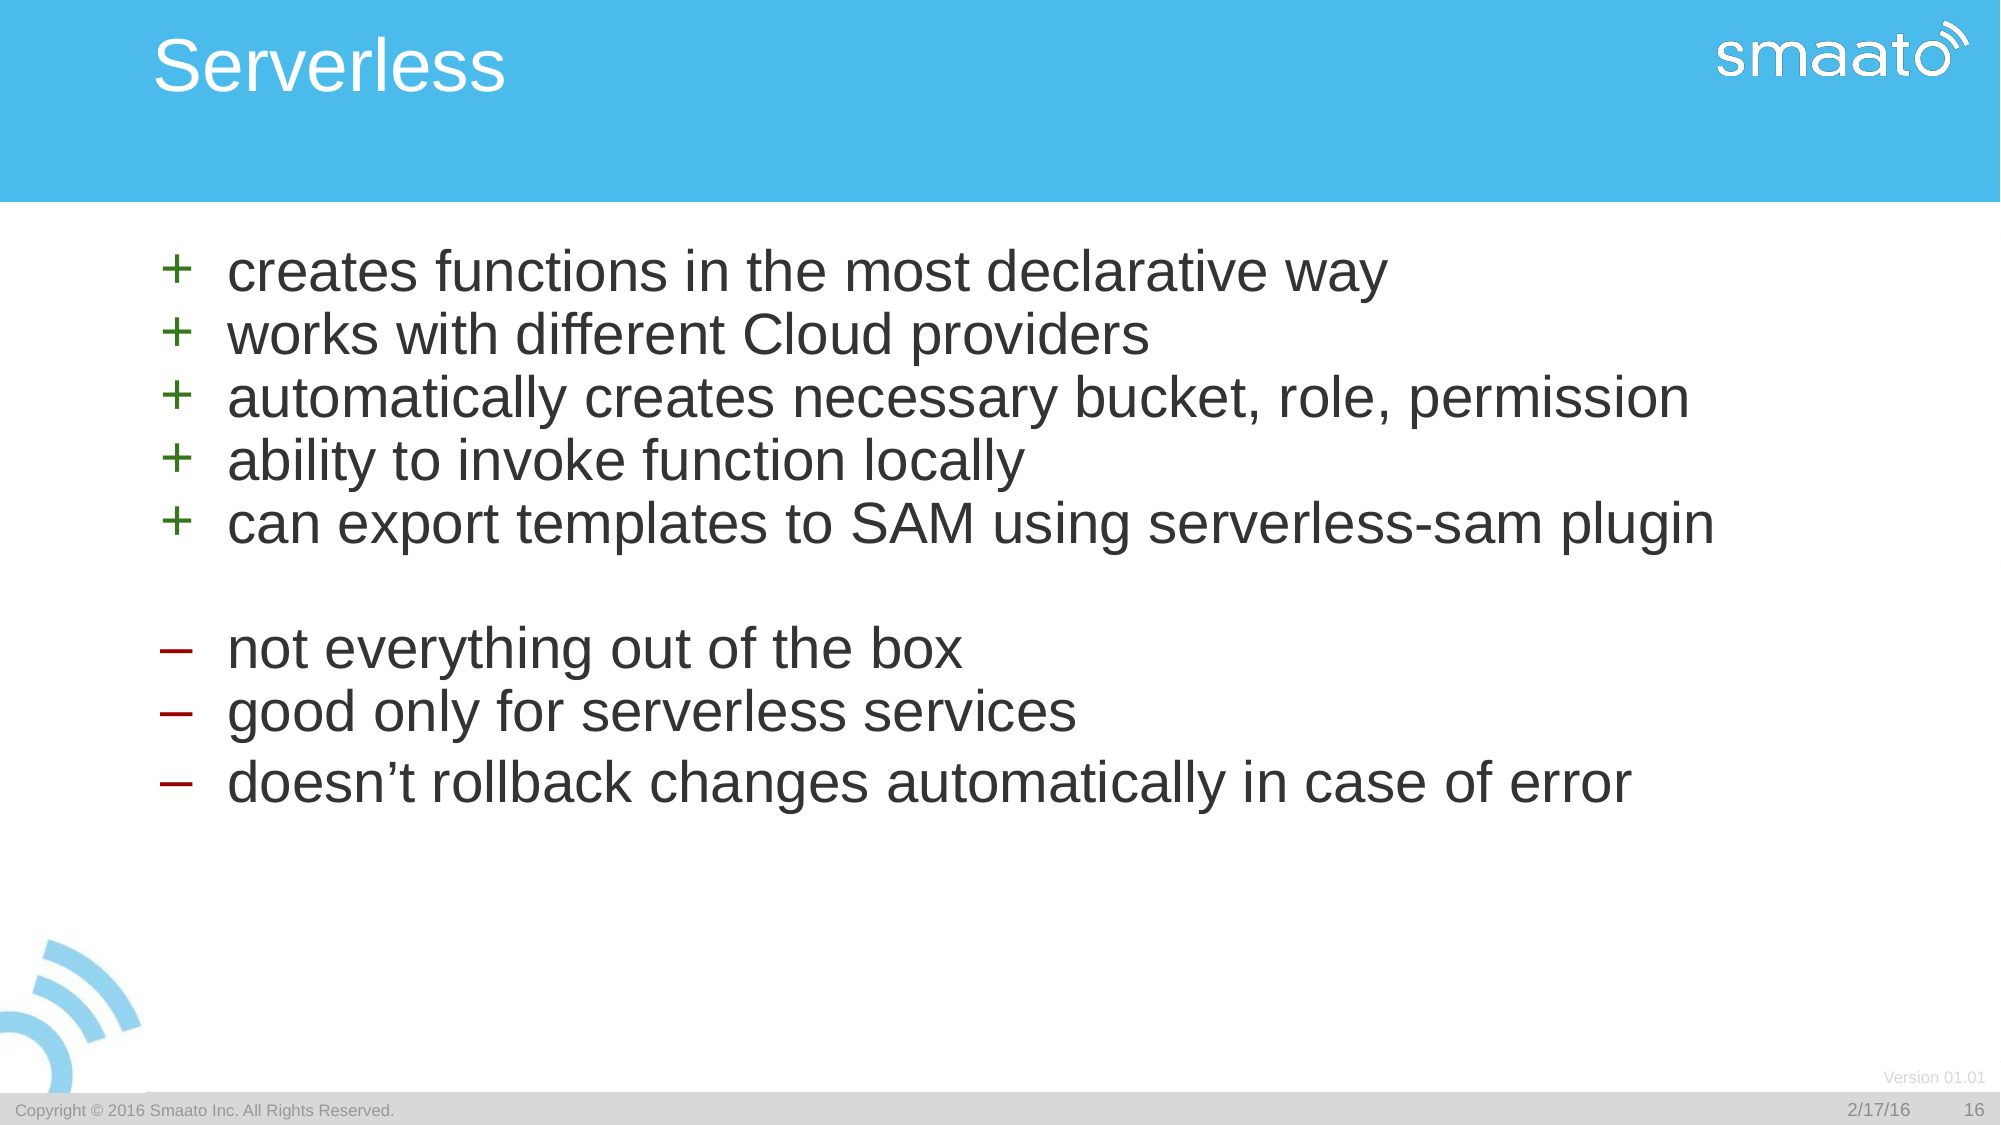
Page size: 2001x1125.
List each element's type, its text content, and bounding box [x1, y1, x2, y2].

picture [1717, 20, 1969, 76]
title Serverless [137, 18, 1672, 130]
footer ​Copyright © 2016 Smaato Inc. All Rights Reserved. [0, 1091, 1694, 1125]
list creates functions in the most declarative way works with different Cloud providers automatically creates necessary bucket, role, permission ability to invoke function locally can export templates to SAM using serverless-sam plugin not everything out of the box good only for serverless services doesn’t rollback changes automatically in case of error [137, 233, 1863, 934]
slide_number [1725, 1091, 1911, 1125]
picture [0, 934, 146, 1091]
slide_number ‹#› [1918, 1091, 2000, 1125]
